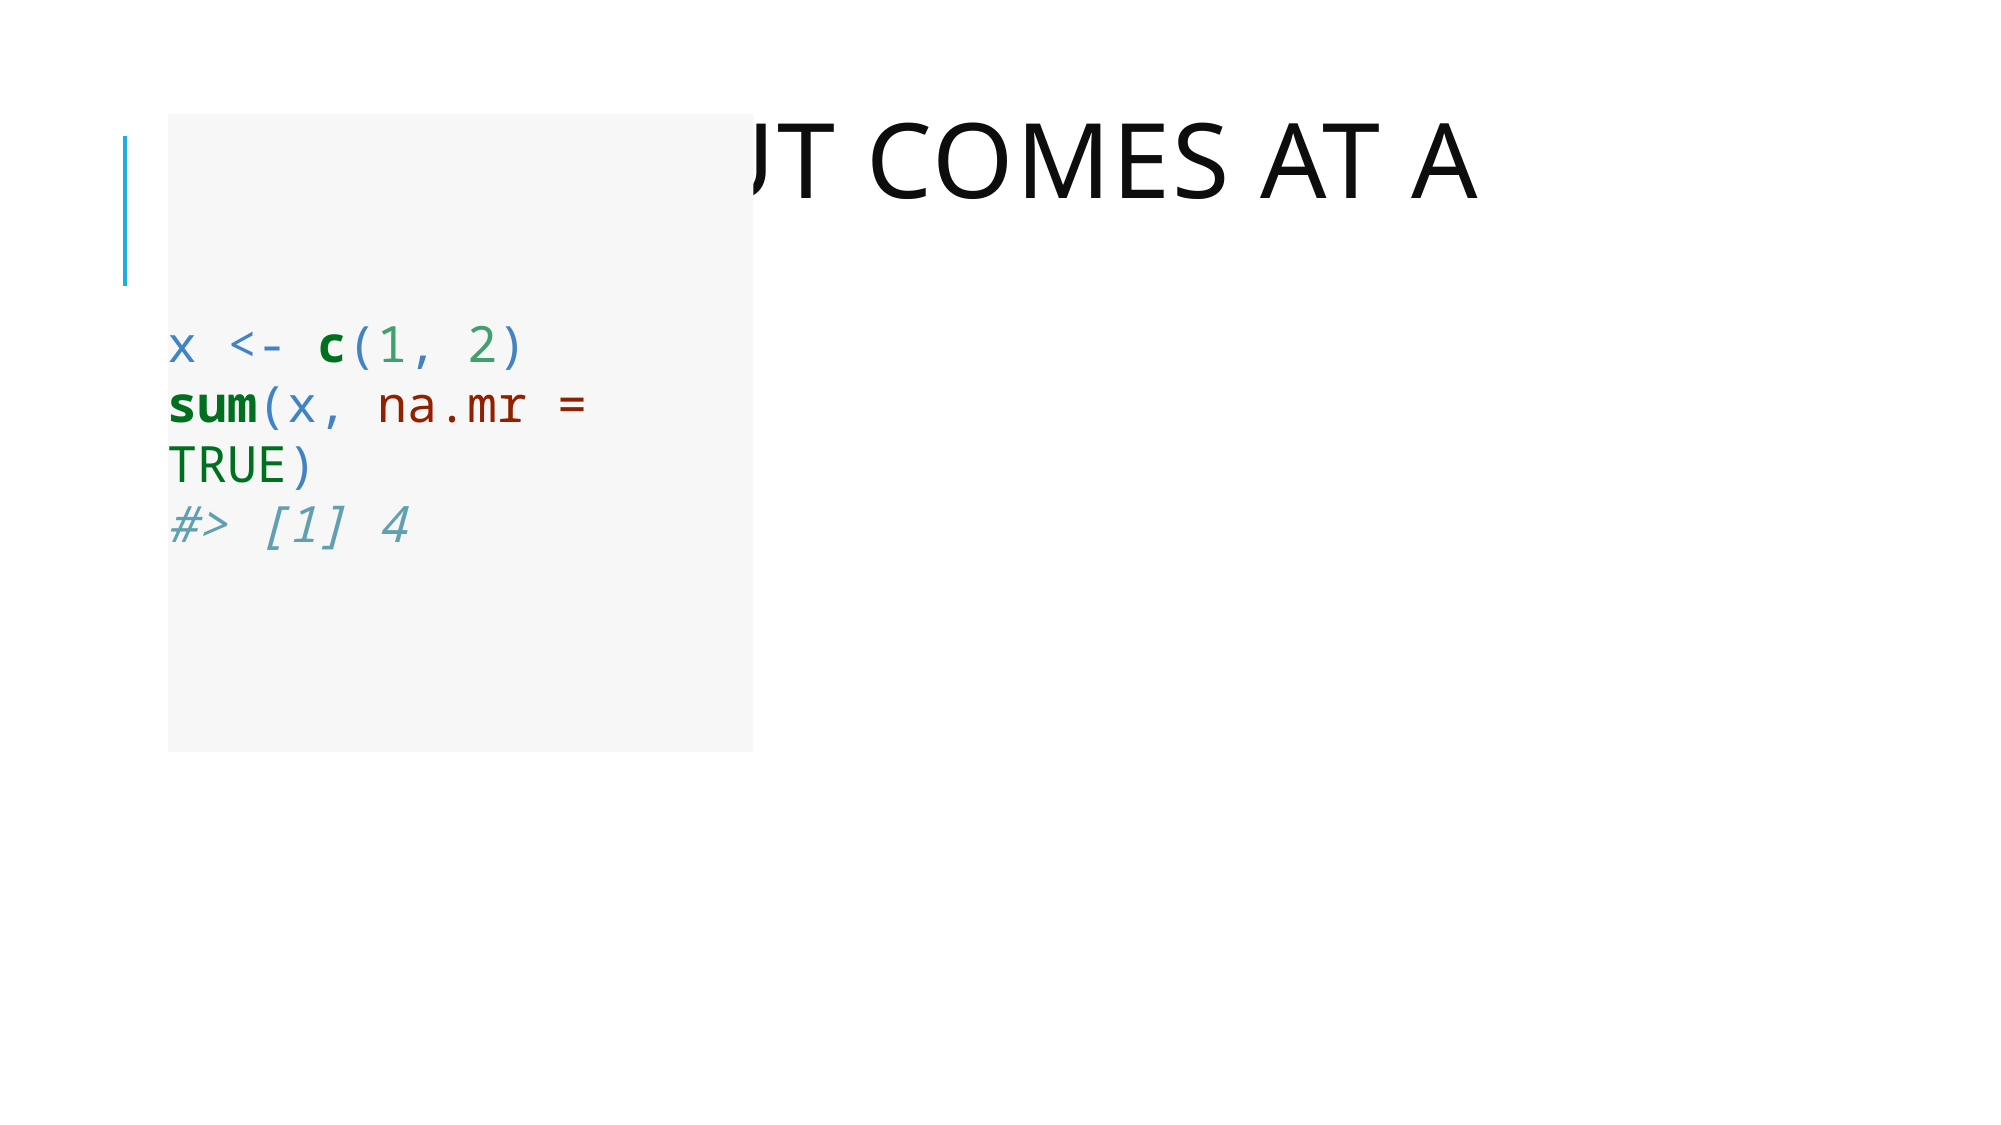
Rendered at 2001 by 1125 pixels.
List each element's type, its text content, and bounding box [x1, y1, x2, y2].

list x <- c(1, 2) sum(x, na.mr = TRUE) #> [1] 4 [168, 114, 754, 752]
title Useful, but comes at a price [168, 96, 1763, 342]
